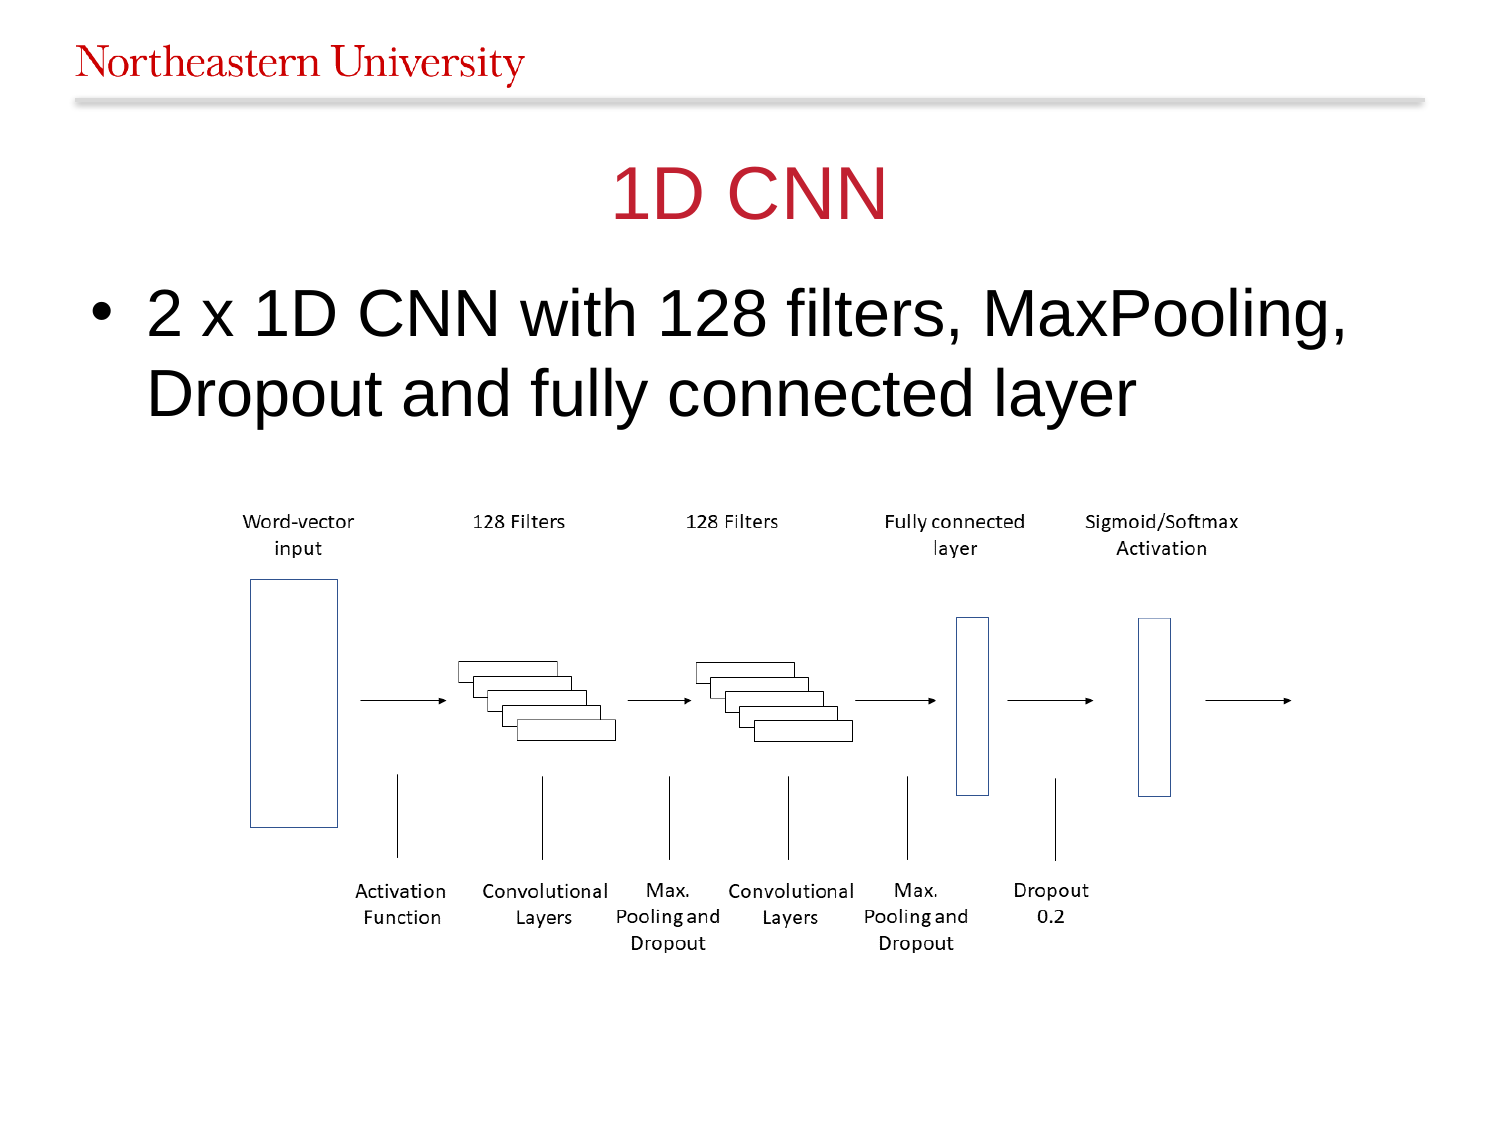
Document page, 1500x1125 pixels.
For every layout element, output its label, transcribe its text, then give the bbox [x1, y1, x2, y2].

picture [75, 44, 525, 88]
list 2 x 1D CNN with 128 filters, MaxPooling, Dropout and fully connected layer [75, 263, 1425, 1005]
picture [149, 437, 1313, 1092]
title 1D CNN [75, 137, 1425, 263]
